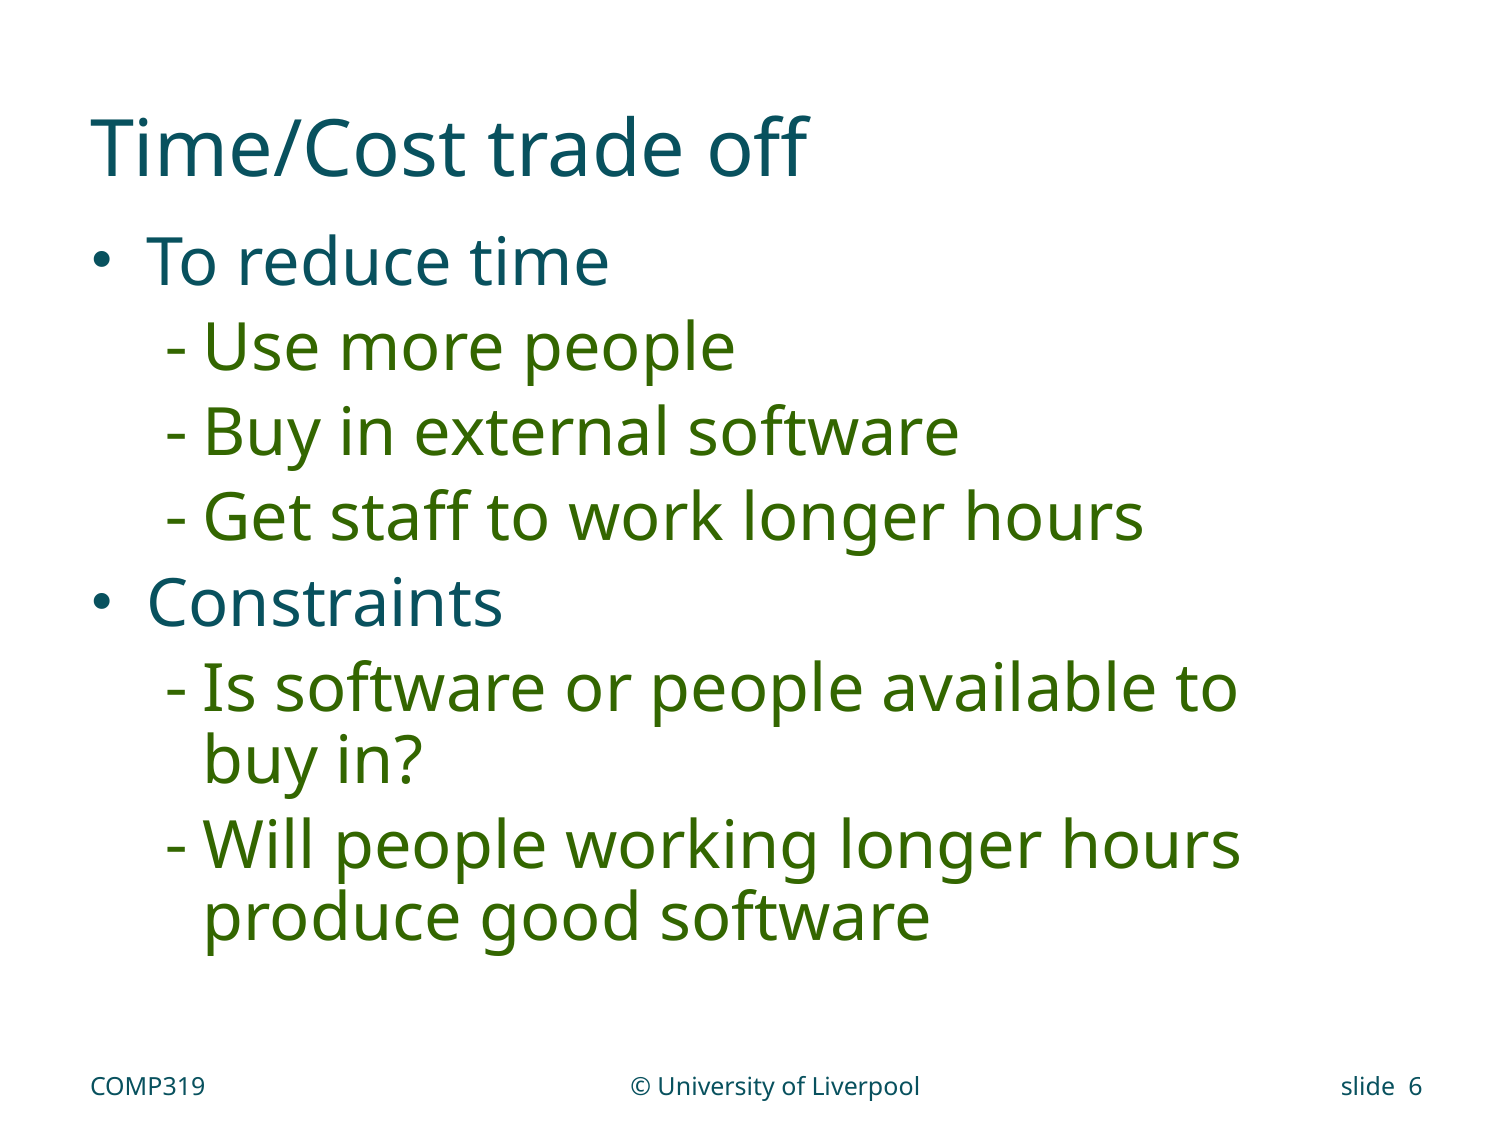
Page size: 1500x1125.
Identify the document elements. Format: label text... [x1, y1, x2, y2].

list To reduce time Use more people Buy in external software Get staff to work longer hours Constraints Is software or people available to buy in? Will people working longer hours produce good software [75, 219, 1363, 970]
title Time/Cost trade off [75, 90, 1425, 199]
slide_number © University of Liverpool [600, 1062, 951, 1125]
footer COMP319 [74, 1062, 575, 1125]
slide_number slide 6 [1212, 1062, 1438, 1113]
